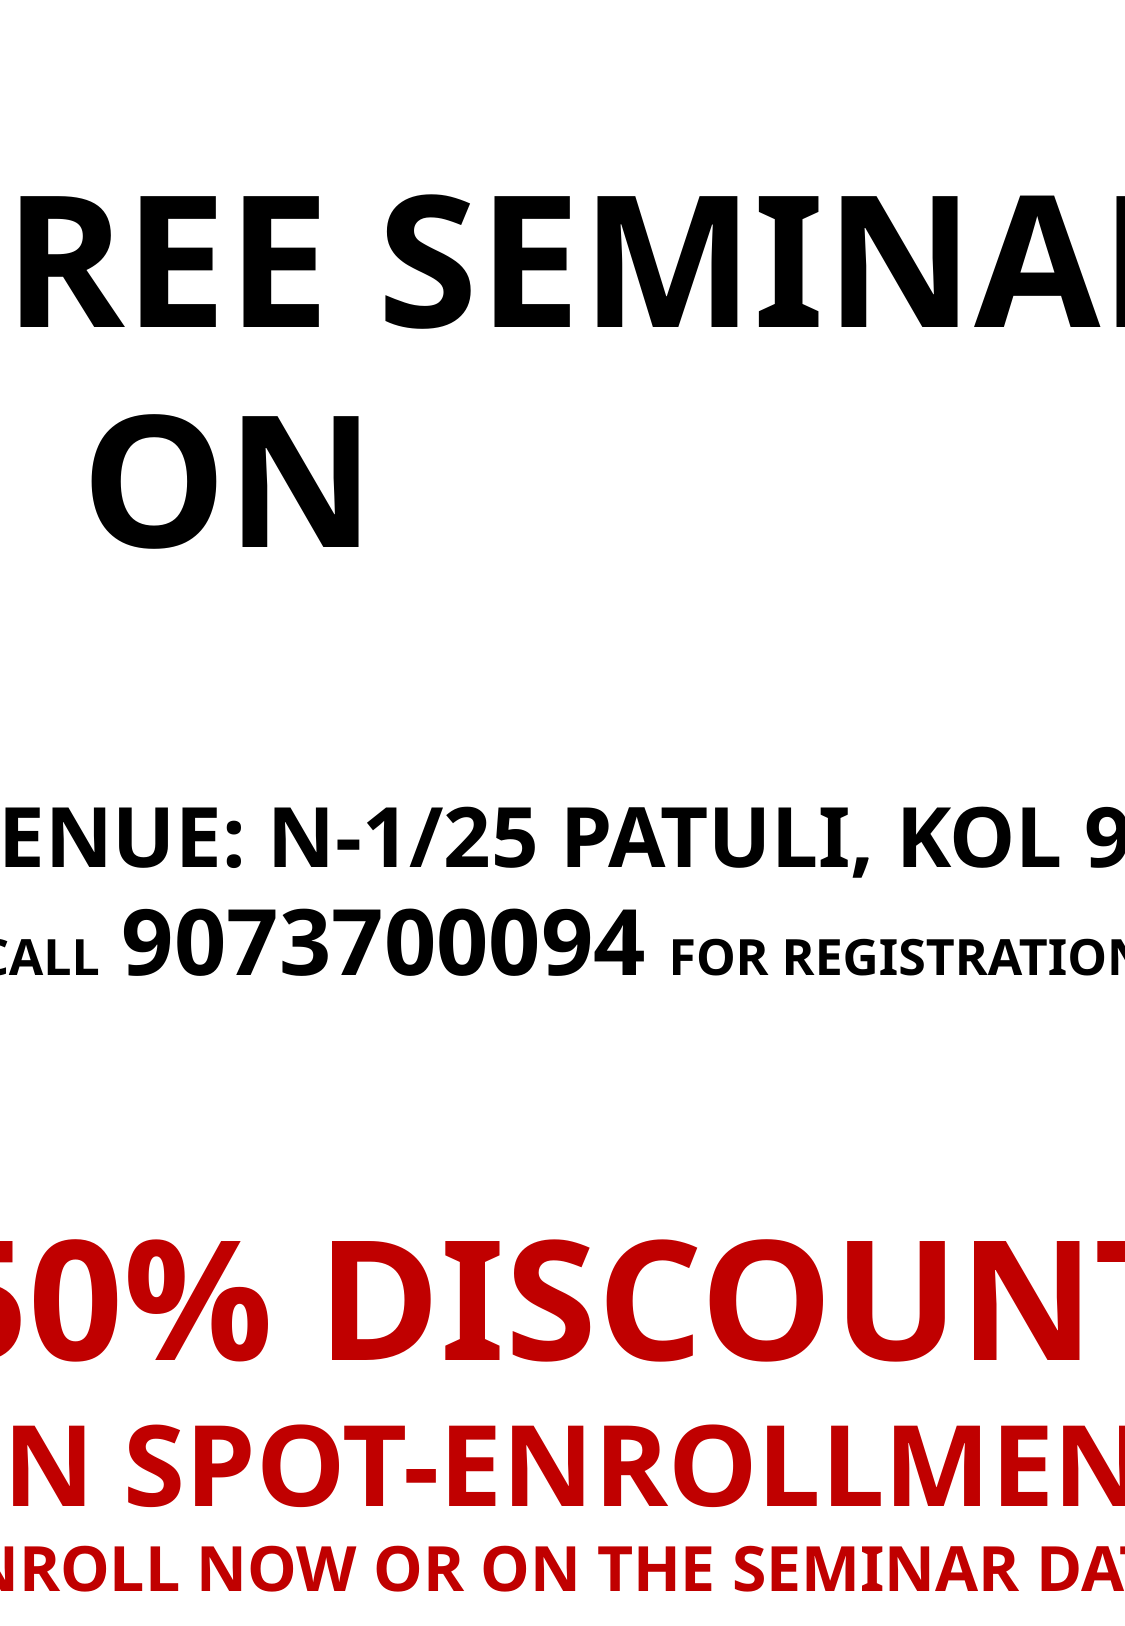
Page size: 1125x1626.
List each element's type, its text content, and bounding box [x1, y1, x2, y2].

text_box Free Seminar On Venue: N-1/25 Patuli, Kol 94 Call 9073700094 for Registration 50% Discount On Spot-Enrollment Enroll Now Or on the Seminar Date [0, 26, 1125, 1611]
